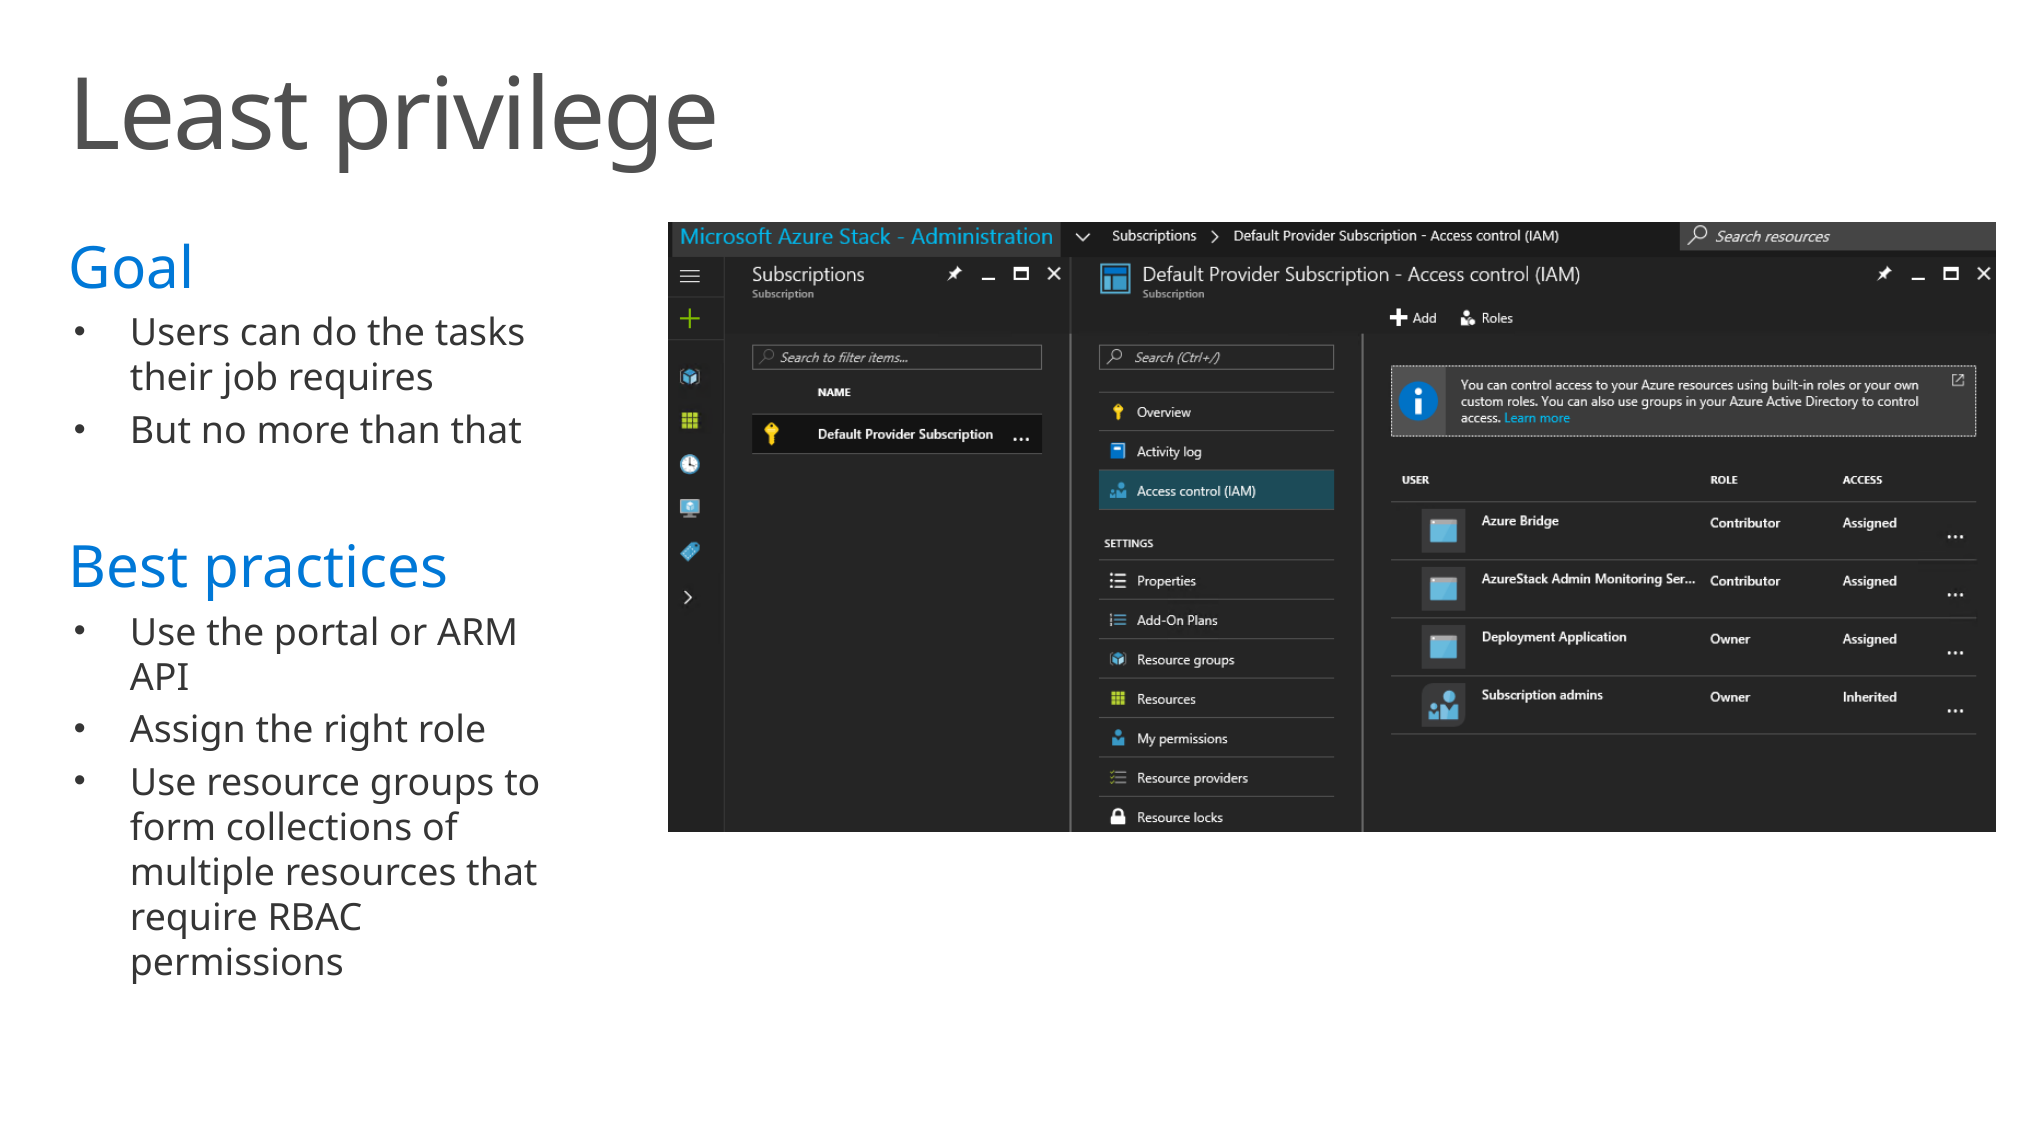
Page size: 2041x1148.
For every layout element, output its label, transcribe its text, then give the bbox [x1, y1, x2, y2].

list Goal Users can do the tasks their job requires But no more than that Best practices Use the portal or ARM API Assign the right role Use resource groups to form collections of multiple resources that require RBAC permissions [45, 222, 606, 927]
title Least privilege [45, 48, 1996, 199]
picture [668, 222, 1996, 832]
